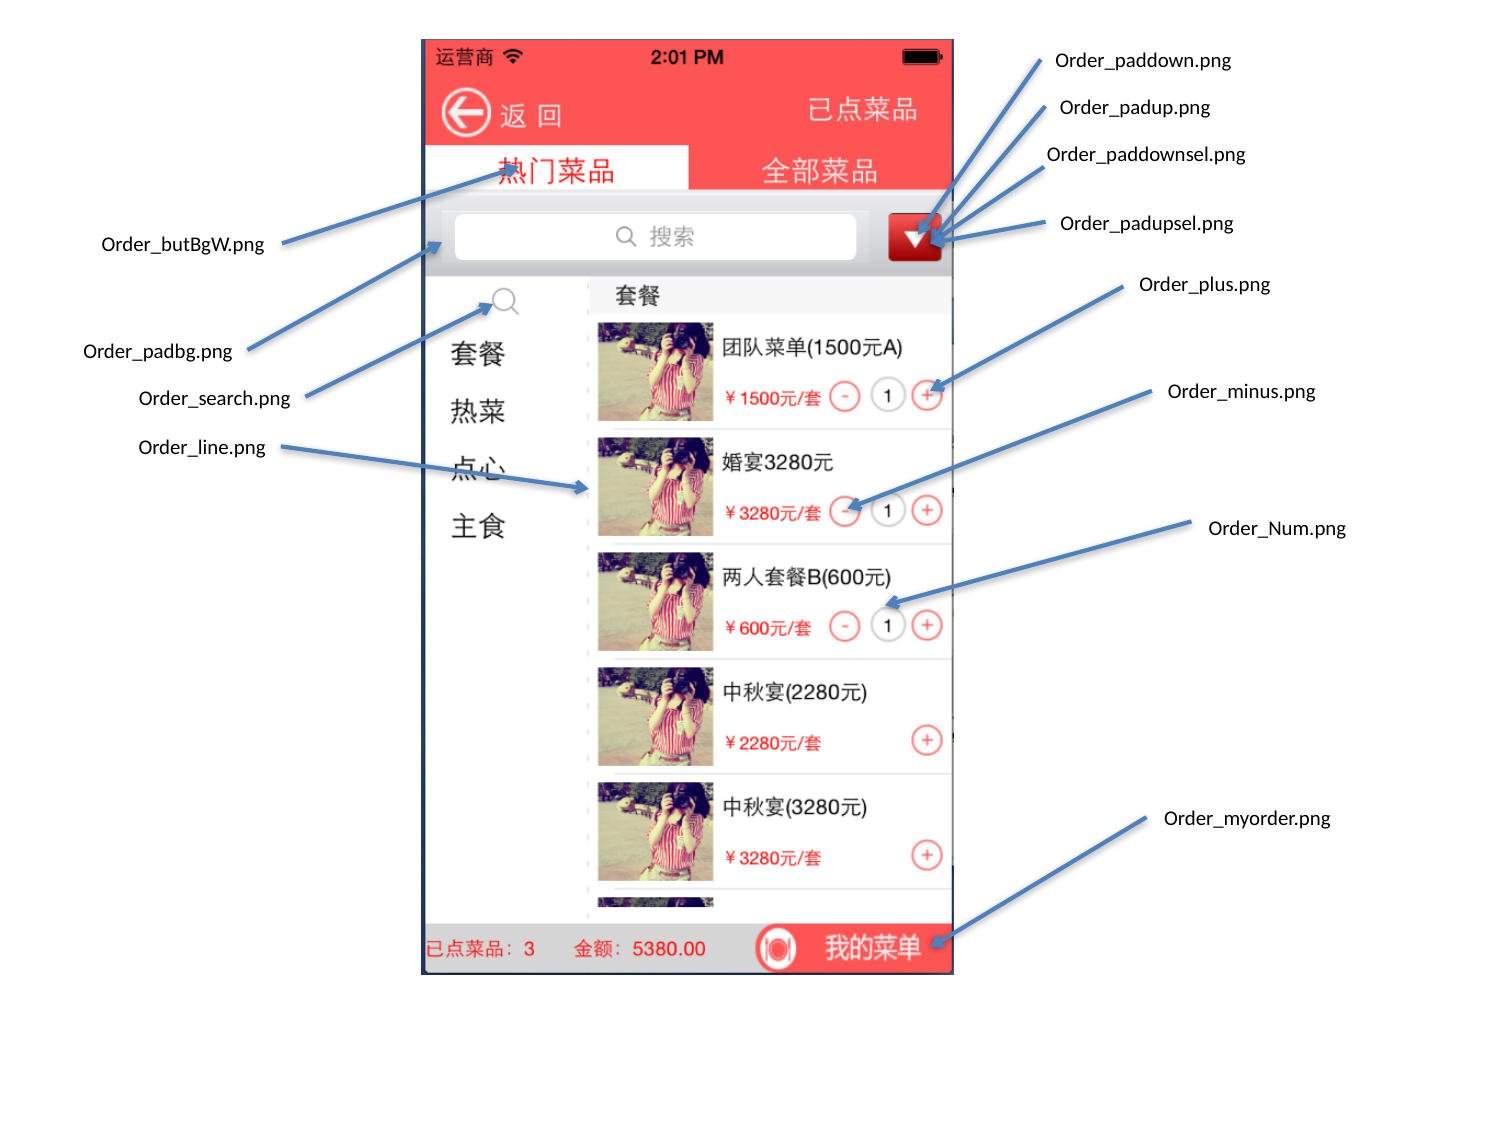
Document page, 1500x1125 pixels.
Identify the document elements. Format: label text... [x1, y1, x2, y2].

text_box Order_line.png [123, 426, 281, 467]
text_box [281, 446, 590, 490]
text_box Order_search.png [124, 376, 306, 417]
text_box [248, 241, 443, 351]
picture [421, 39, 954, 976]
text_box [929, 106, 1045, 166]
text_box Order_paddown.png [1040, 39, 1247, 80]
text_box Order_plus.png [1124, 263, 1286, 304]
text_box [917, 59, 1040, 235]
text_box Order_myorder.png [1149, 796, 1346, 837]
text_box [847, 390, 1153, 509]
text_box Order_padup.png [1045, 86, 1226, 126]
text_box Order_butBgW.png [86, 223, 276, 263]
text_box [306, 303, 494, 398]
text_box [929, 816, 1147, 948]
text_box Order_padupsel.png [1050, 201, 1249, 242]
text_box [281, 166, 520, 244]
text_box Order_minus.png [1153, 370, 1331, 411]
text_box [884, 521, 1192, 606]
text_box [929, 221, 1045, 244]
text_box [929, 166, 1045, 221]
text_box Order_paddownsel.png [1049, 132, 1261, 173]
text_box Order_padbg.png [68, 330, 248, 370]
text_box Order_Num.png [1194, 507, 1362, 547]
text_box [929, 286, 1124, 389]
